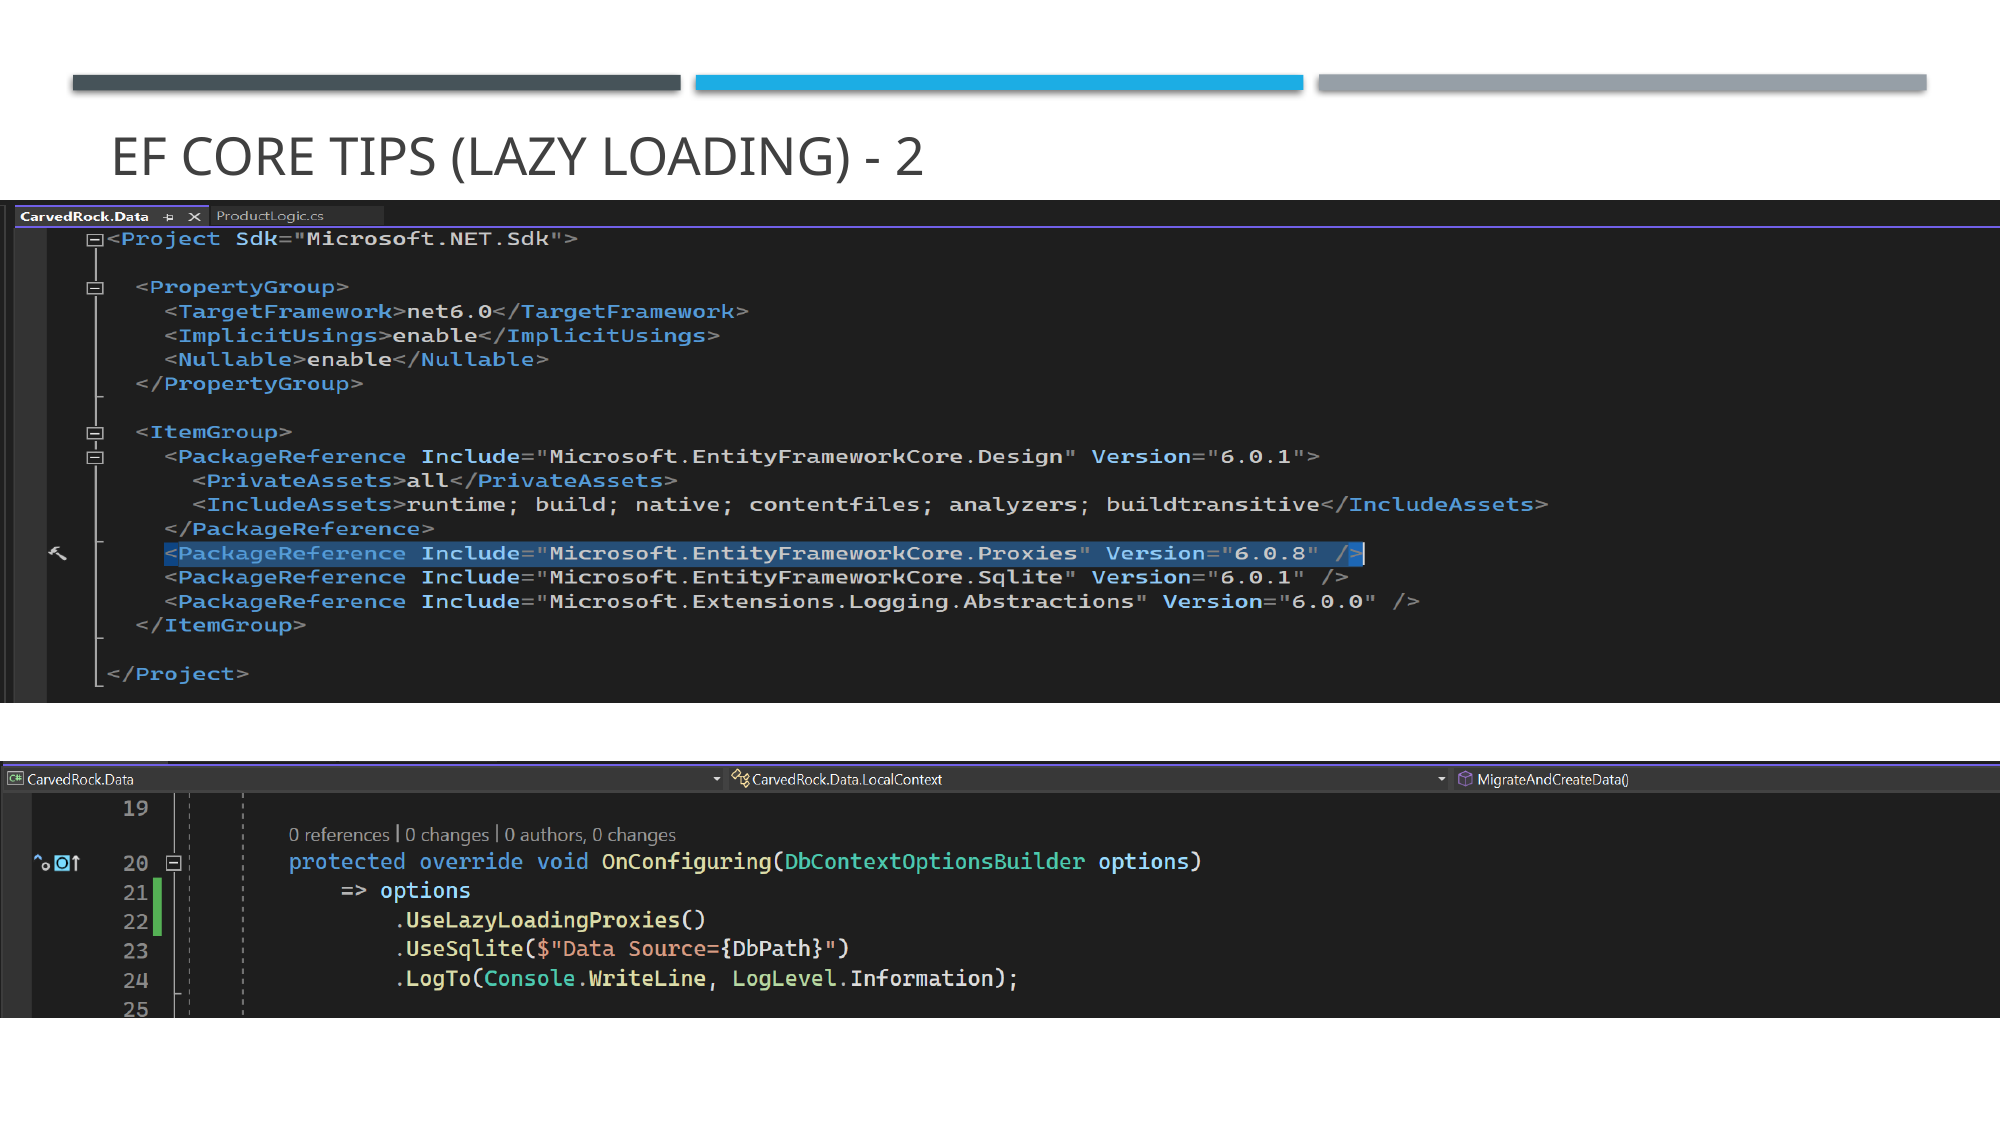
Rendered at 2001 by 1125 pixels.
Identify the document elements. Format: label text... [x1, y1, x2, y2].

title EF Core tips (Lazy Loading) - 2 [95, 115, 1905, 194]
picture [0, 760, 2000, 1018]
picture [0, 199, 2000, 703]
